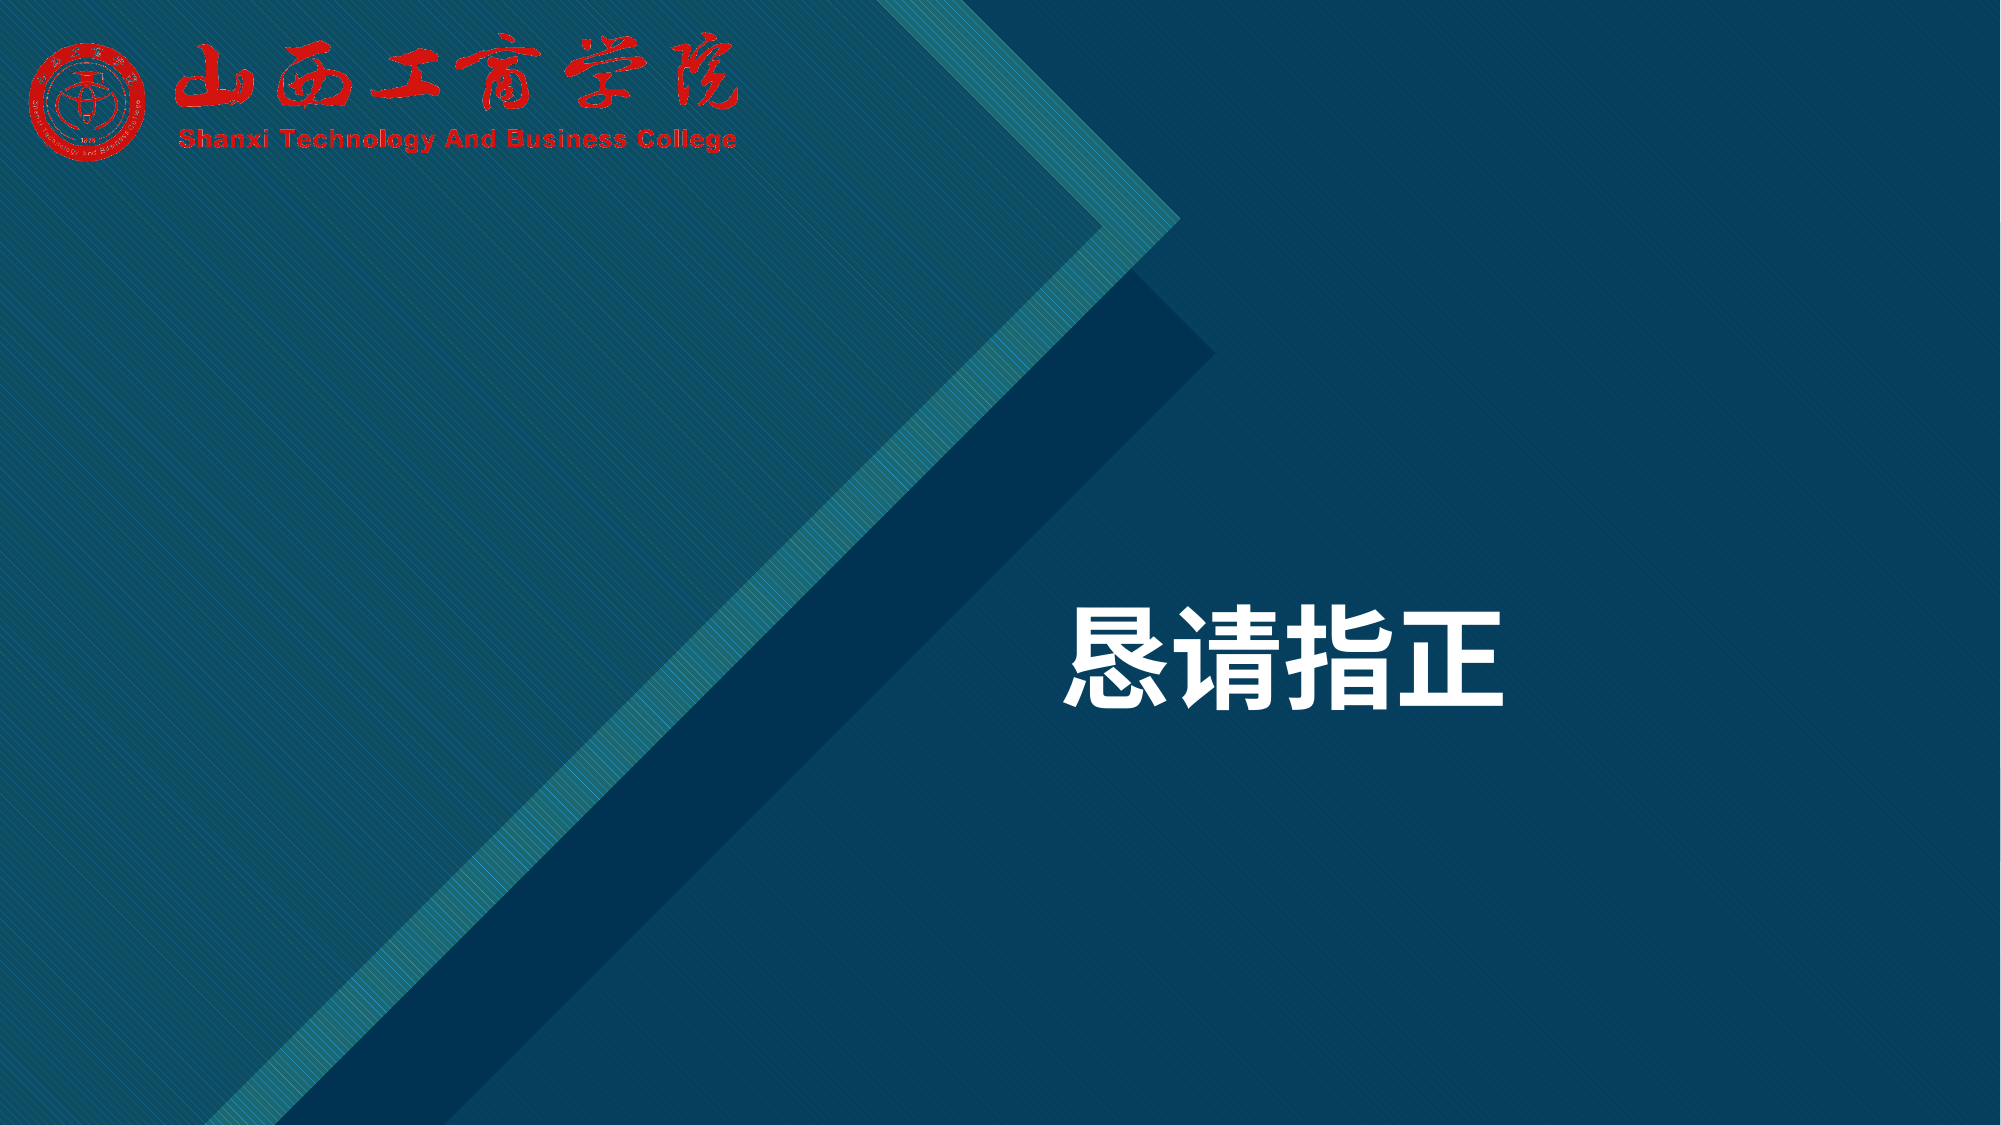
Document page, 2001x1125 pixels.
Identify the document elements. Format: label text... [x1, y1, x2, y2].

picture [0, 0, 766, 203]
title 恳请指正 [1043, 562, 1855, 767]
